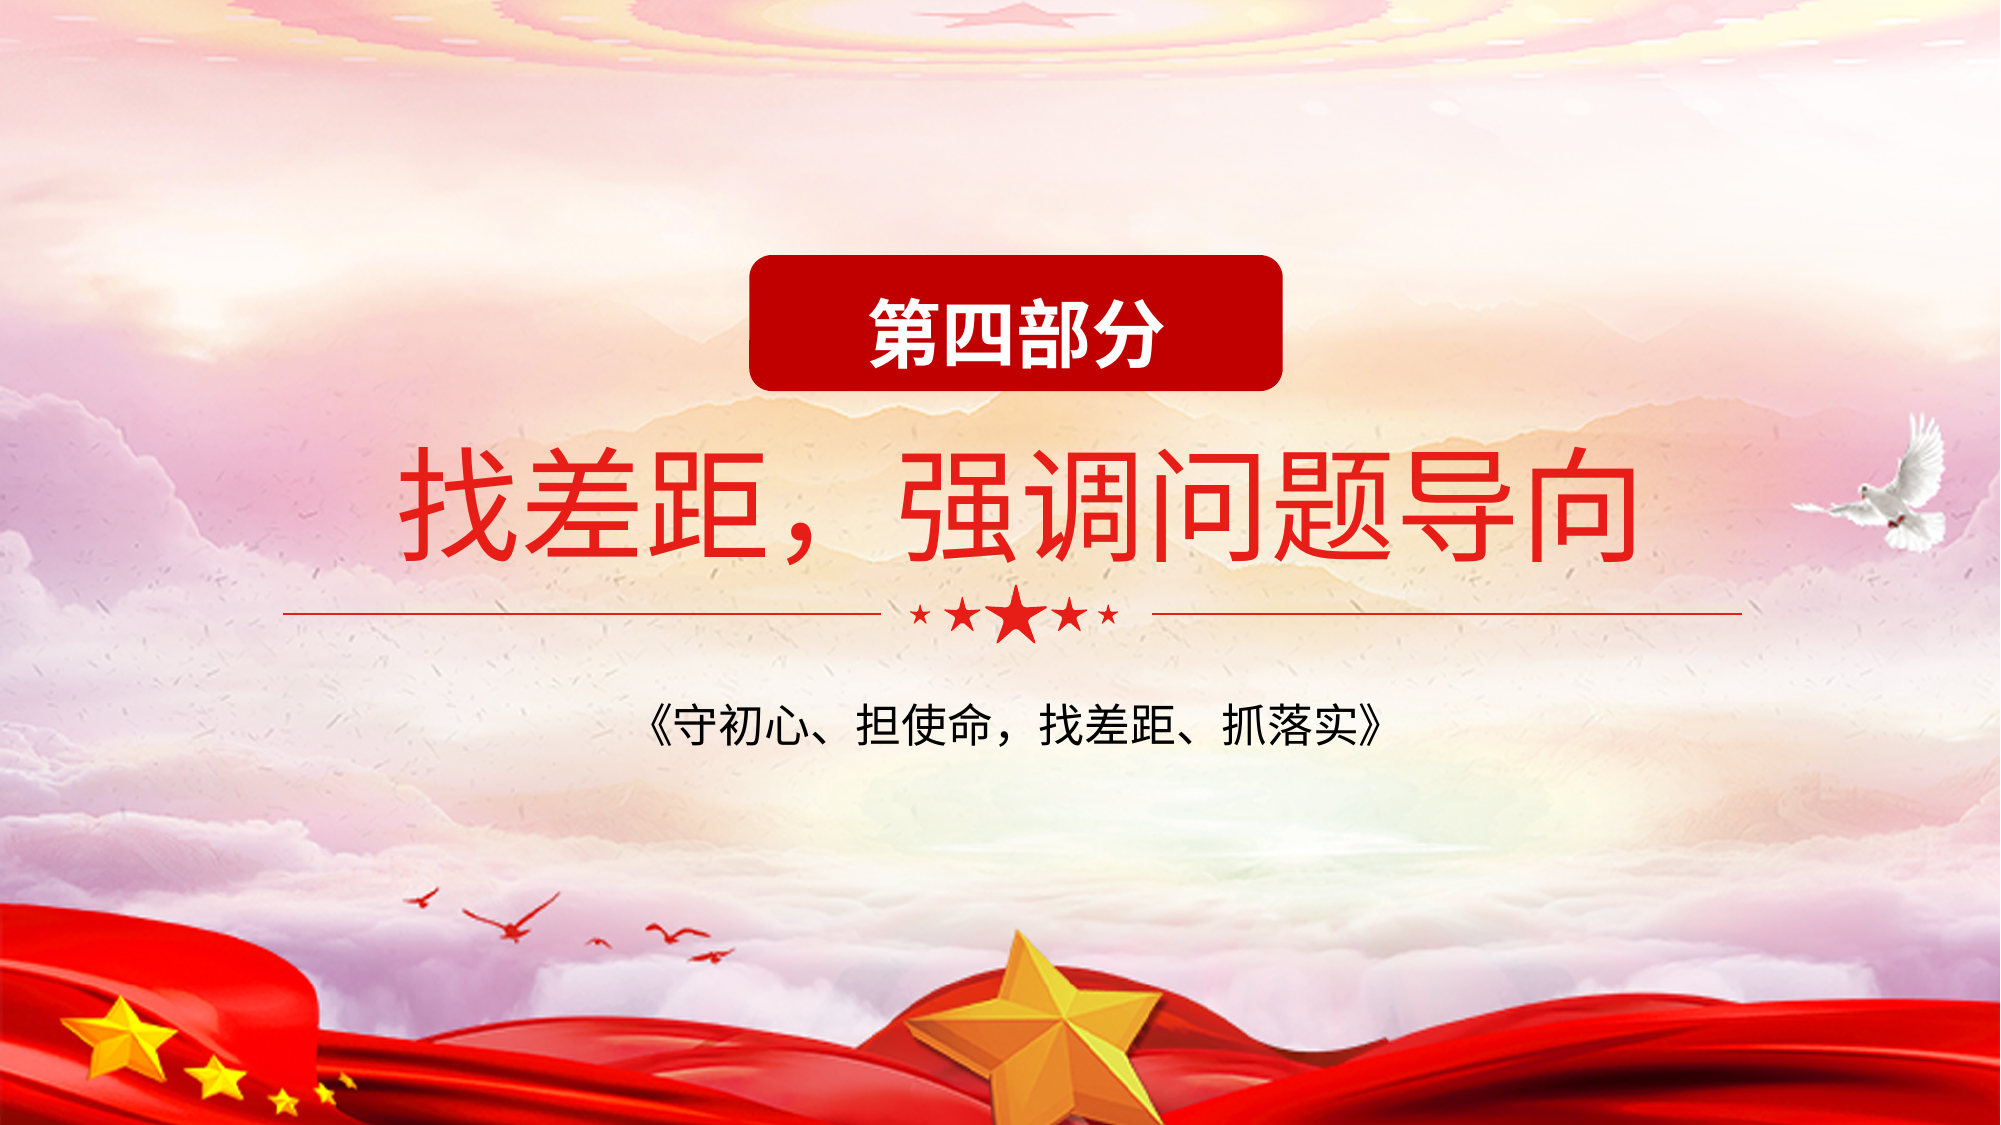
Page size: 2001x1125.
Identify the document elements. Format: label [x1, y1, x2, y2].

picture [0, 0, 2000, 1125]
text_box [282, 583, 1743, 644]
